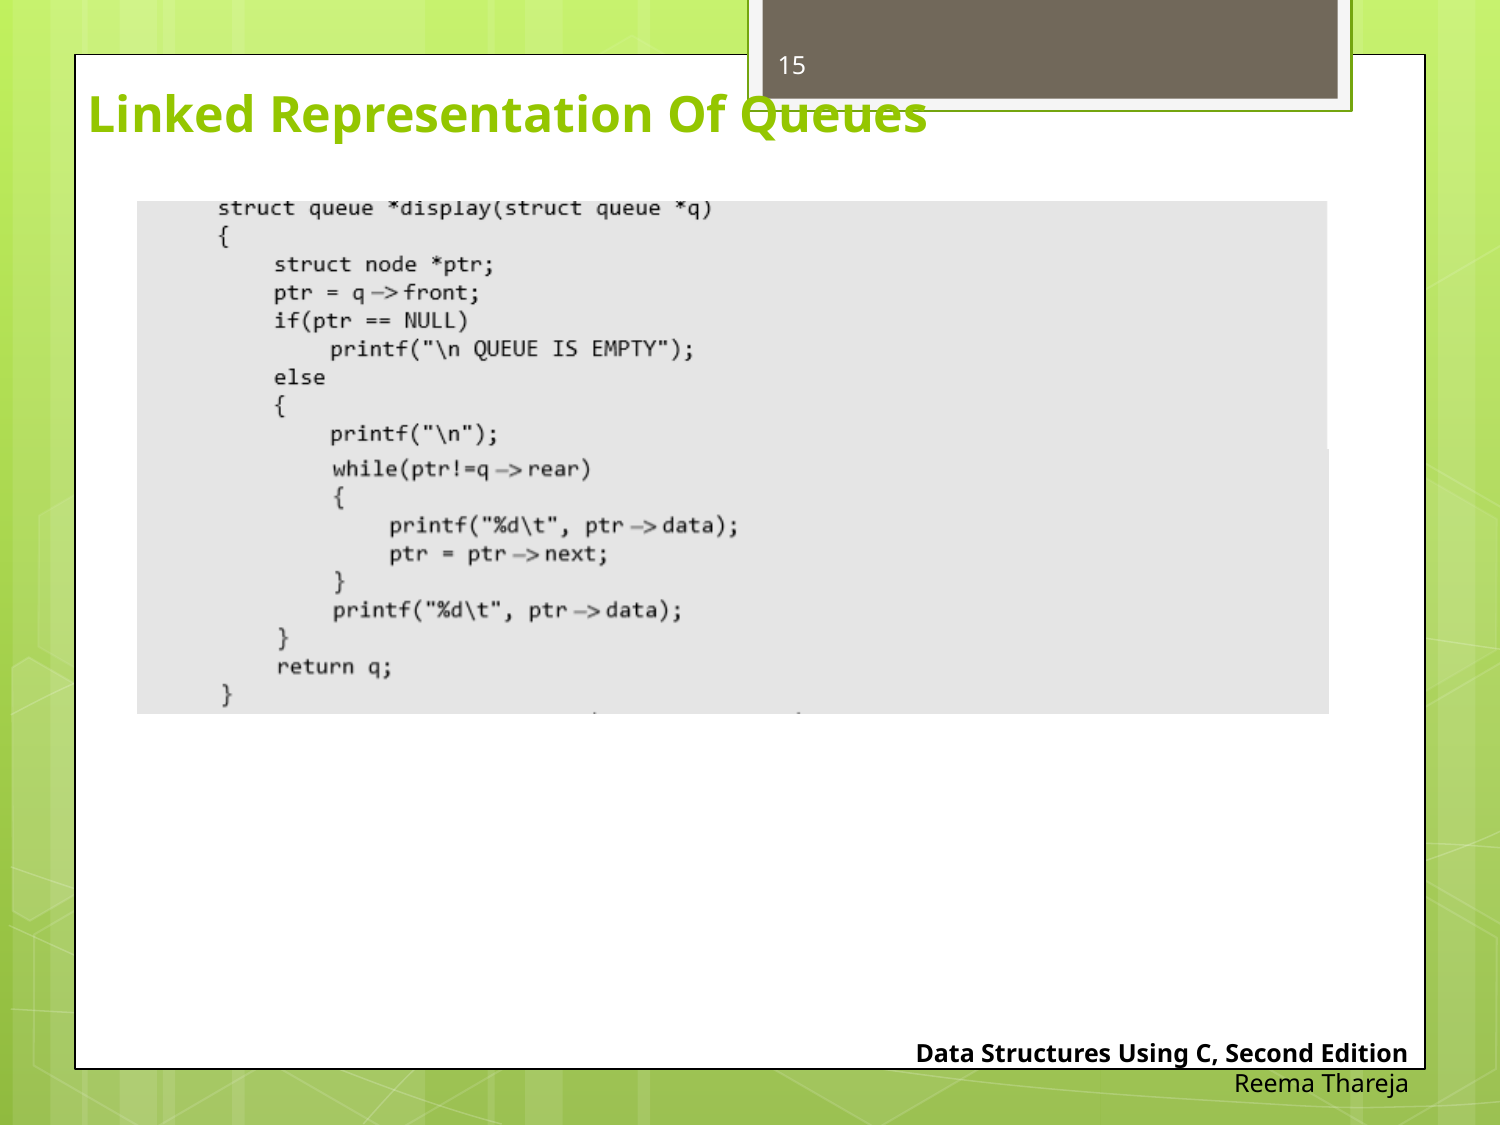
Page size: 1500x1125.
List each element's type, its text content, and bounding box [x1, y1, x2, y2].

slide_number 15 [762, 36, 982, 97]
picture [137, 200, 1329, 715]
footer Data Structures Using C, Second Edition Reema Thareja [849, 1037, 1425, 1098]
title Linked Representation Of Queues [72, 37, 1225, 150]
